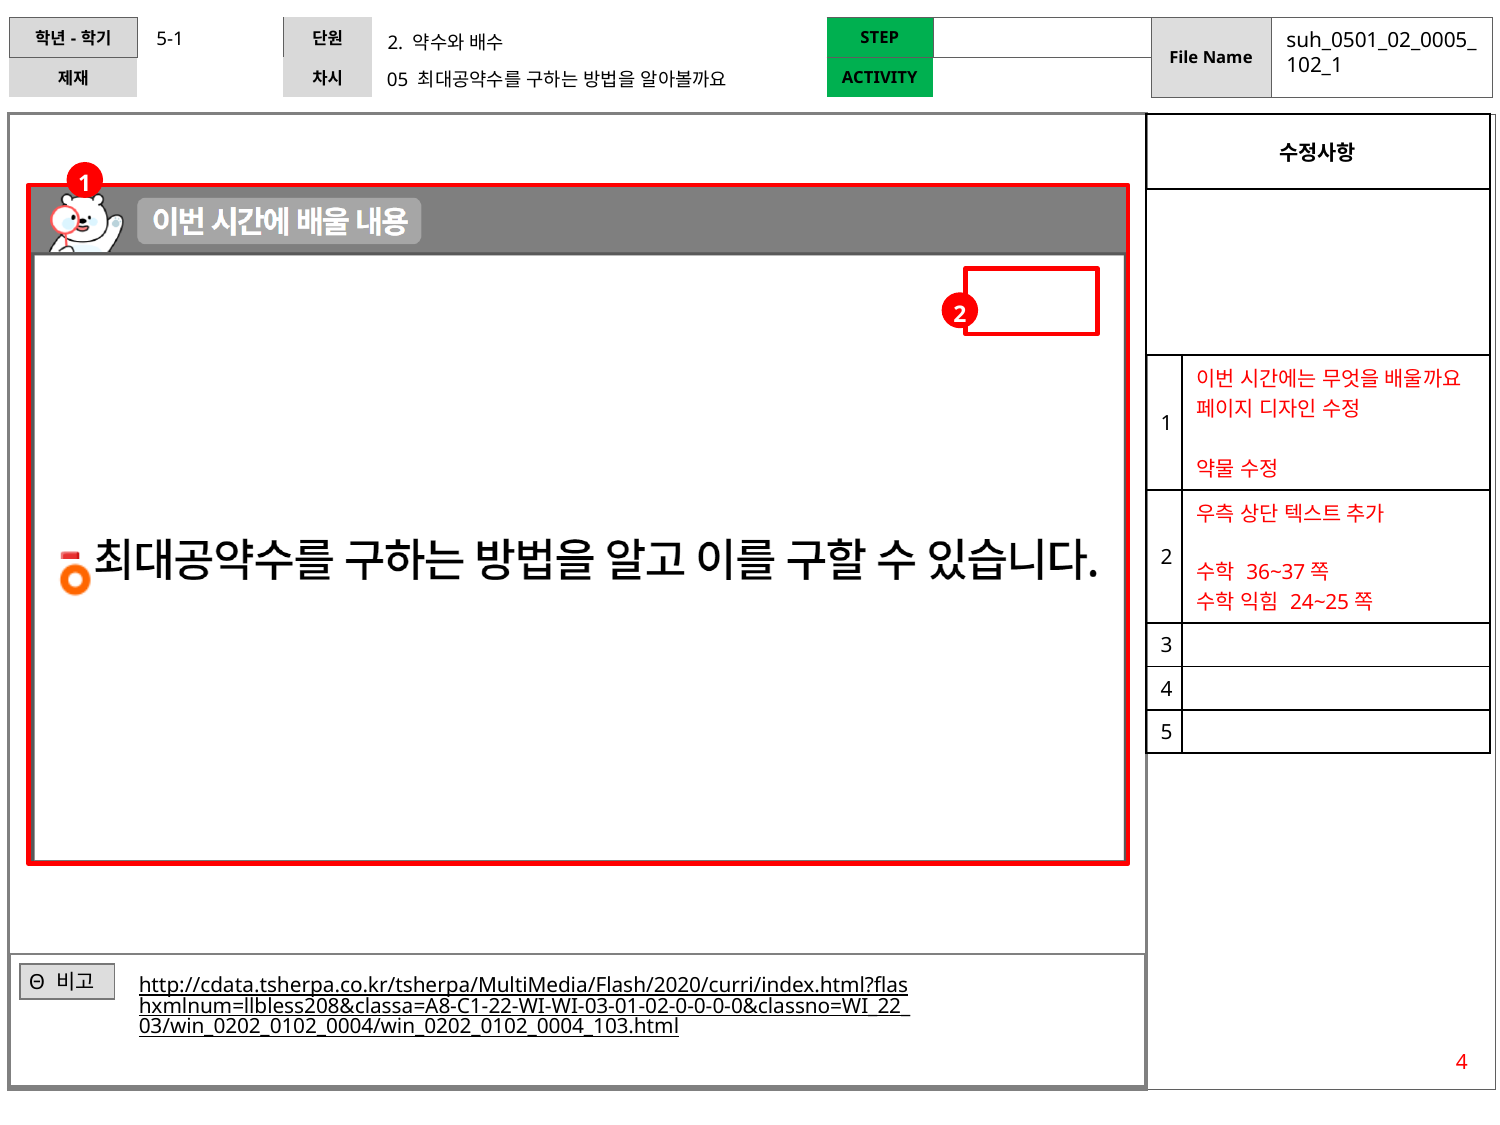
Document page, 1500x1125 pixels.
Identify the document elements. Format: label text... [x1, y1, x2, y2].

table_cell 우측 상단 텍스트 추가 수학 36~37쪽 수학 익힘 24~25쪽 [1183, 491, 1489, 622]
table_cell 4 [1147, 667, 1181, 709]
text_box suh_0501_02_0005_102_1 [1271, 18, 1500, 84]
table_cell [1183, 624, 1489, 666]
text_box [105, 183, 1130, 190]
picture [28, 187, 1129, 863]
table_cell 1 [1147, 356, 1181, 489]
table_cell 2 [1147, 491, 1181, 622]
text_box 05 최대공약수를 구하는 방법을 알아볼까요 [372, 60, 845, 96]
table_cell [1147, 190, 1489, 354]
table_cell 3 [1147, 624, 1181, 666]
text_box [26, 183, 65, 188]
text_box 2. 약수와 배수 [372, 23, 828, 48]
text_box 5-1 [141, 18, 284, 55]
table_cell 5 [1147, 711, 1181, 752]
table_cell 이번 시간에는 무엇을 배울까요 페이지 디자인 수정 약물 수정 [1183, 356, 1489, 489]
table_cell [1183, 711, 1489, 752]
table_header 수정사항 [1147, 115, 1489, 188]
text_box http://cdata.tsherpa.co.kr/tsherpa/MultiMedia/Flash/2020/curri/index.html?flashxmlnum=llbless208&classa=A8-C1-22-WI-WI-03-01-02-0-0-0-0&classno=WI_22_03/win_0202_0102_0004/win_0202_0102_0004_103.html [123, 964, 928, 1033]
text_box 1 [64, 159, 106, 186]
table_cell [1183, 667, 1489, 709]
